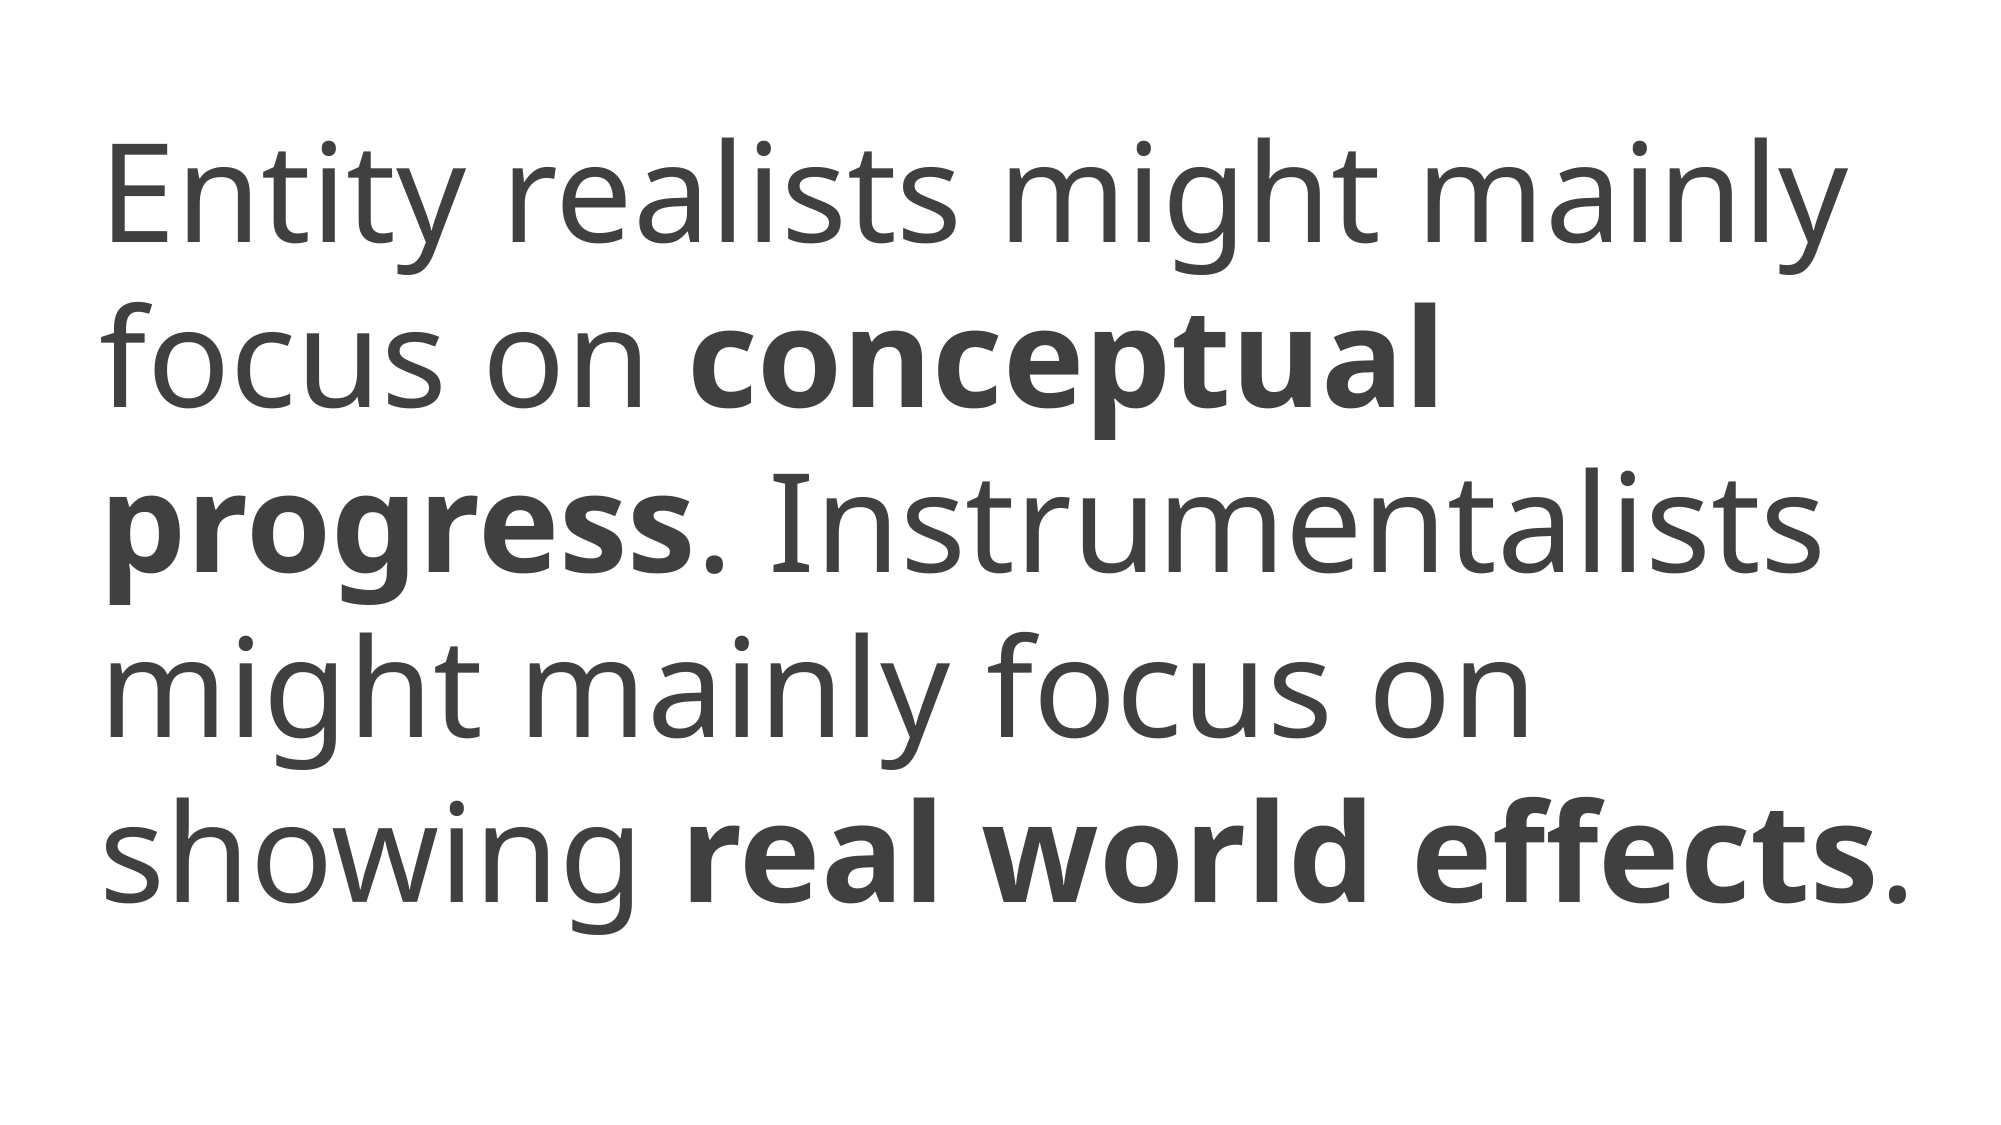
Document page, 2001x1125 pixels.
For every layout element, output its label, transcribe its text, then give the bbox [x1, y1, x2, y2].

list Entity realists might mainly focus on conceptual progress. Instrumentalists might mainly focus on showing real world effects. [85, 98, 1955, 1049]
